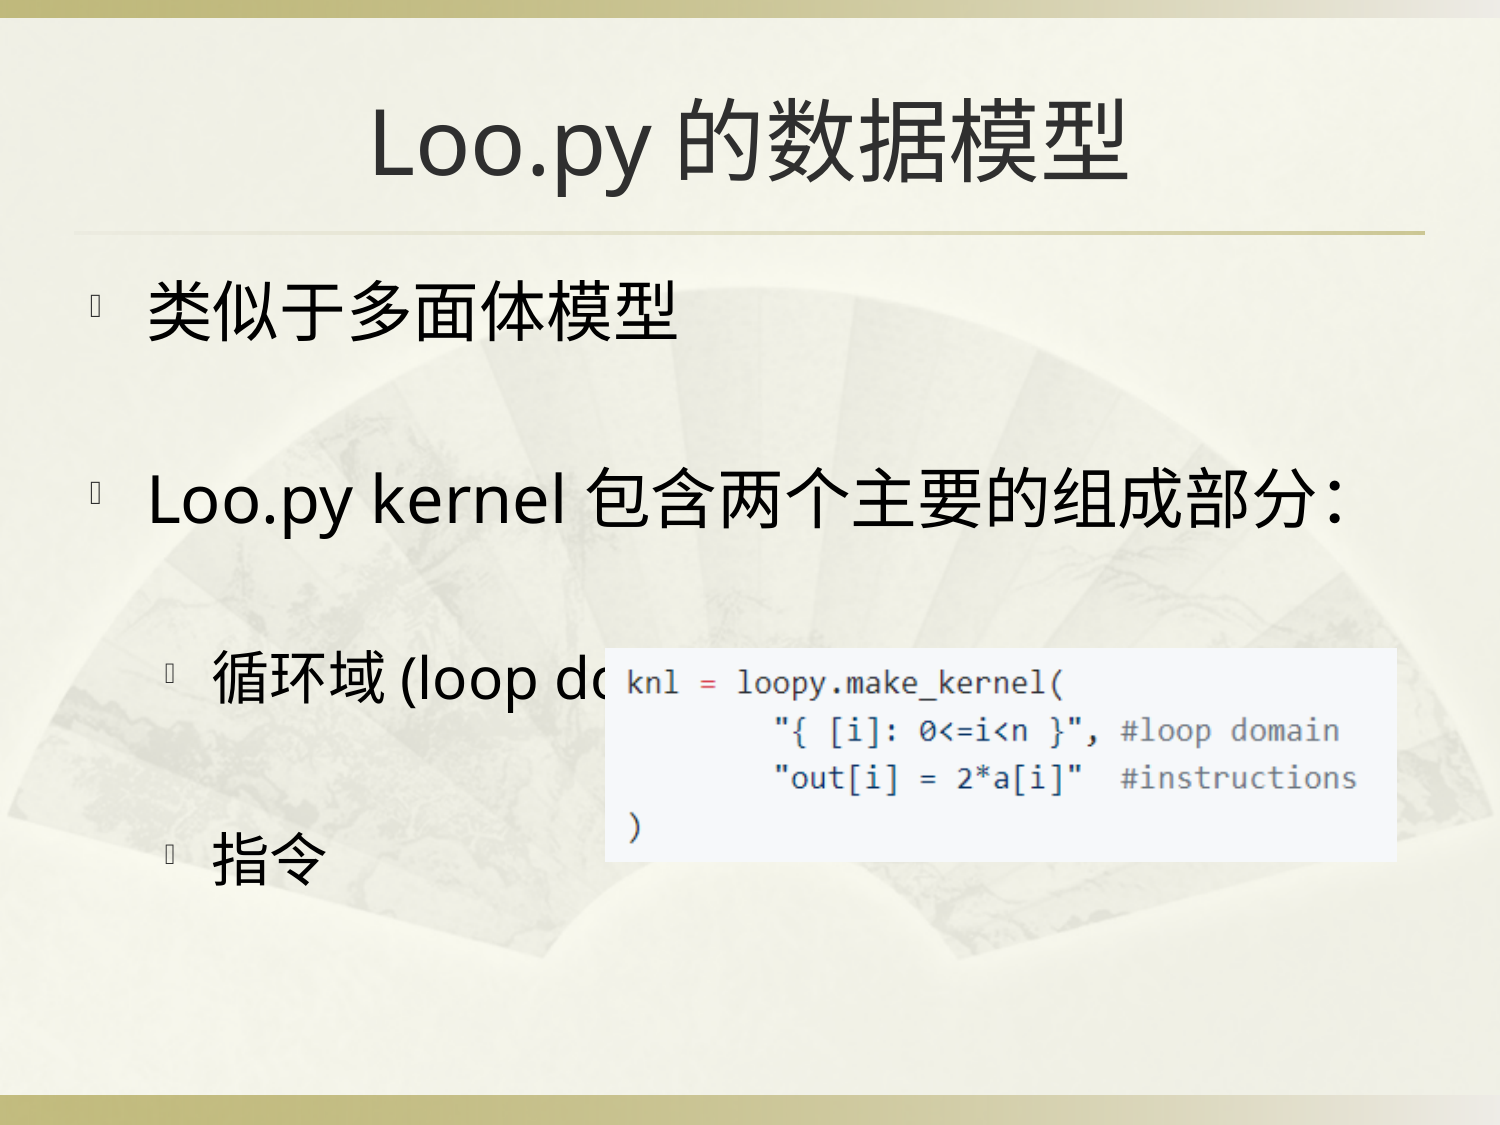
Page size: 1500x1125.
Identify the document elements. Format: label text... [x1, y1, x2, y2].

picture [604, 648, 1398, 862]
list 类似于多面体模型 Loo.py kernel包含两个主要的组成部分： 循环域(loop domain) 指令 [75, 262, 1425, 1032]
title Loo.py的数据模型 [75, 45, 1425, 233]
